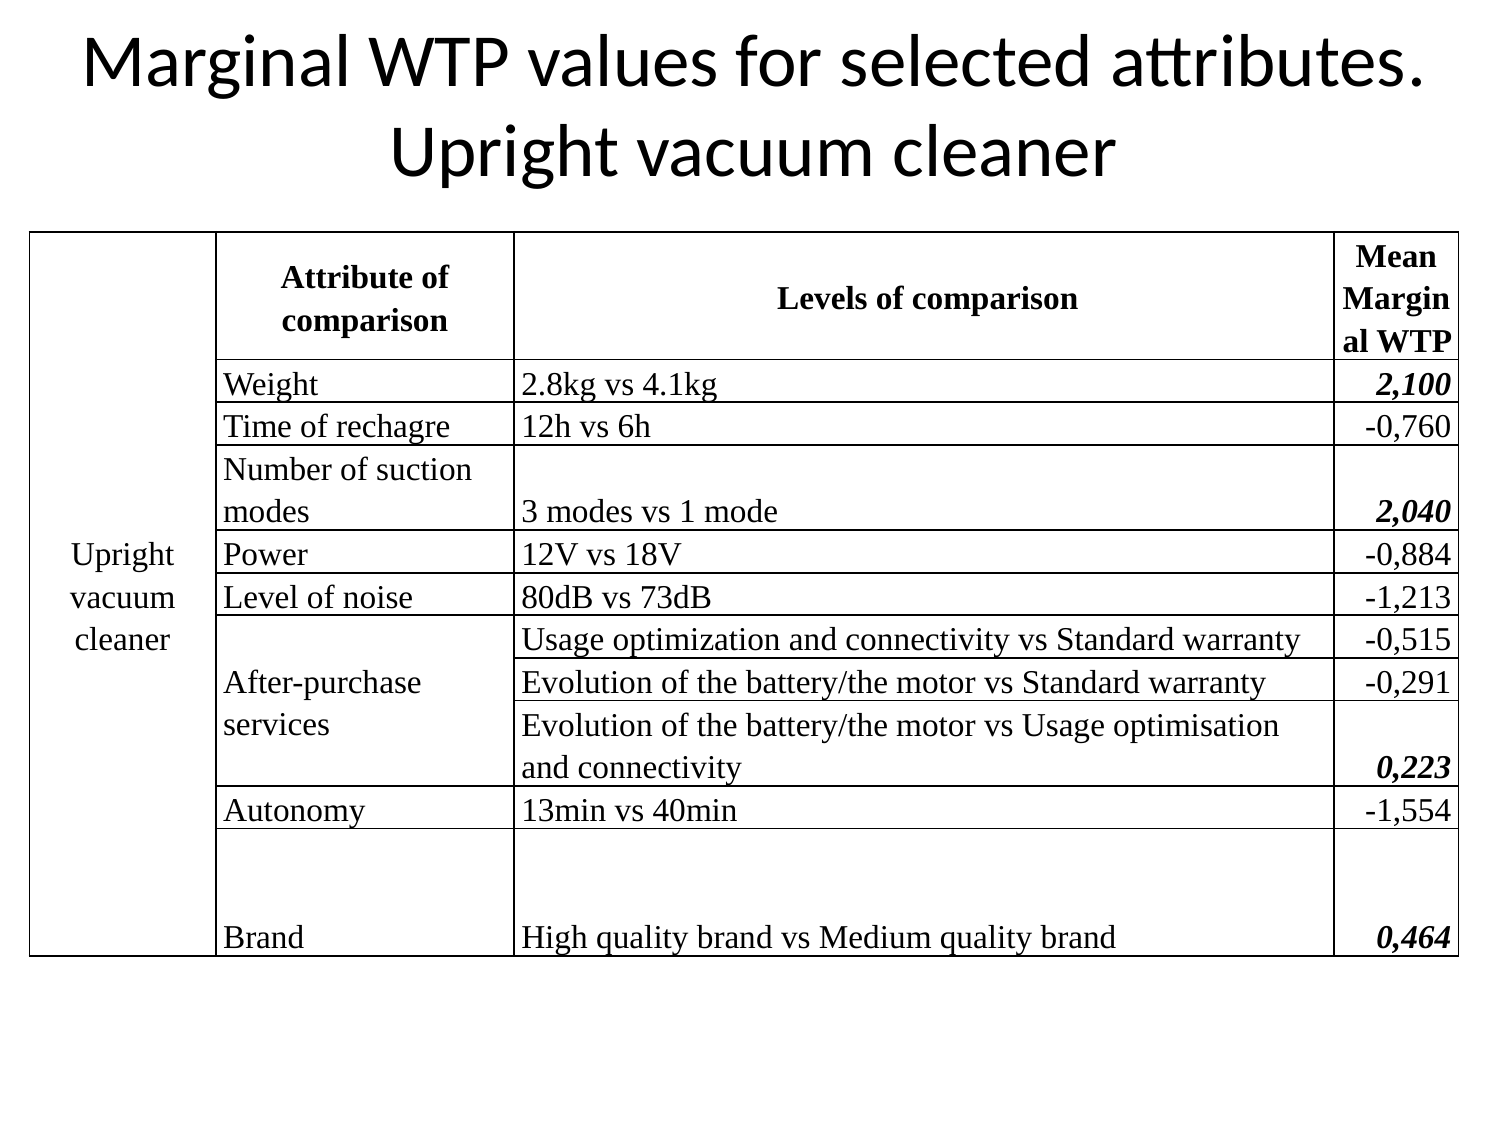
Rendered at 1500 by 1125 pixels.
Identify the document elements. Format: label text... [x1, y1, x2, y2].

table_cell 0,223 [1335, 701, 1458, 785]
table_cell 0,464 [1335, 829, 1458, 955]
table_cell Time of rechagre [217, 403, 513, 444]
table_cell High quality brand vs Medium quality brand [515, 829, 1333, 955]
table_cell Usage optimization and connectivity vs Standard warranty [515, 616, 1333, 657]
table_cell -1,213 [1335, 574, 1458, 614]
table_header Upright vacuum cleaner [30, 233, 215, 955]
table_cell Power [217, 531, 513, 572]
table_cell -0,884 [1335, 531, 1458, 572]
table_cell 2.8kg vs 4.1kg [515, 360, 1333, 401]
table_cell 2,040 [1335, 446, 1458, 529]
table_cell 13min vs 40min [515, 787, 1333, 828]
table_cell -0,760 [1335, 403, 1458, 444]
table_header Levels of comparison [515, 233, 1333, 359]
table_cell After-purchase services [217, 616, 513, 785]
table_cell Weight [217, 360, 513, 401]
table_cell 3 modes vs 1 mode [515, 446, 1333, 529]
table_cell Evolution of the battery/the motor vs Usage optimisation and connectivity [515, 701, 1333, 785]
table_cell -0,291 [1335, 659, 1458, 700]
table_cell Number of suction modes [217, 446, 513, 529]
table_header Mean Marginal WTP [1335, 233, 1458, 359]
table_cell -0,515 [1335, 616, 1458, 657]
table_cell 2,100 [1335, 360, 1458, 401]
table_cell Autonomy [217, 787, 513, 828]
table_cell 12h vs 6h [515, 403, 1333, 444]
table_header Attribute of comparison [217, 233, 513, 359]
title Marginal WTP values for selected attributes. Upright vacuum cleaner [41, 42, 1467, 161]
table_cell -1,554 [1335, 787, 1458, 828]
table_cell Level of noise [217, 574, 513, 614]
table_cell 80dB vs 73dB [515, 574, 1333, 614]
table_cell Evolution of the battery/the motor vs Standard warranty [515, 659, 1333, 700]
table_cell Brand [217, 829, 513, 955]
table_cell 12V vs 18V [515, 531, 1333, 572]
